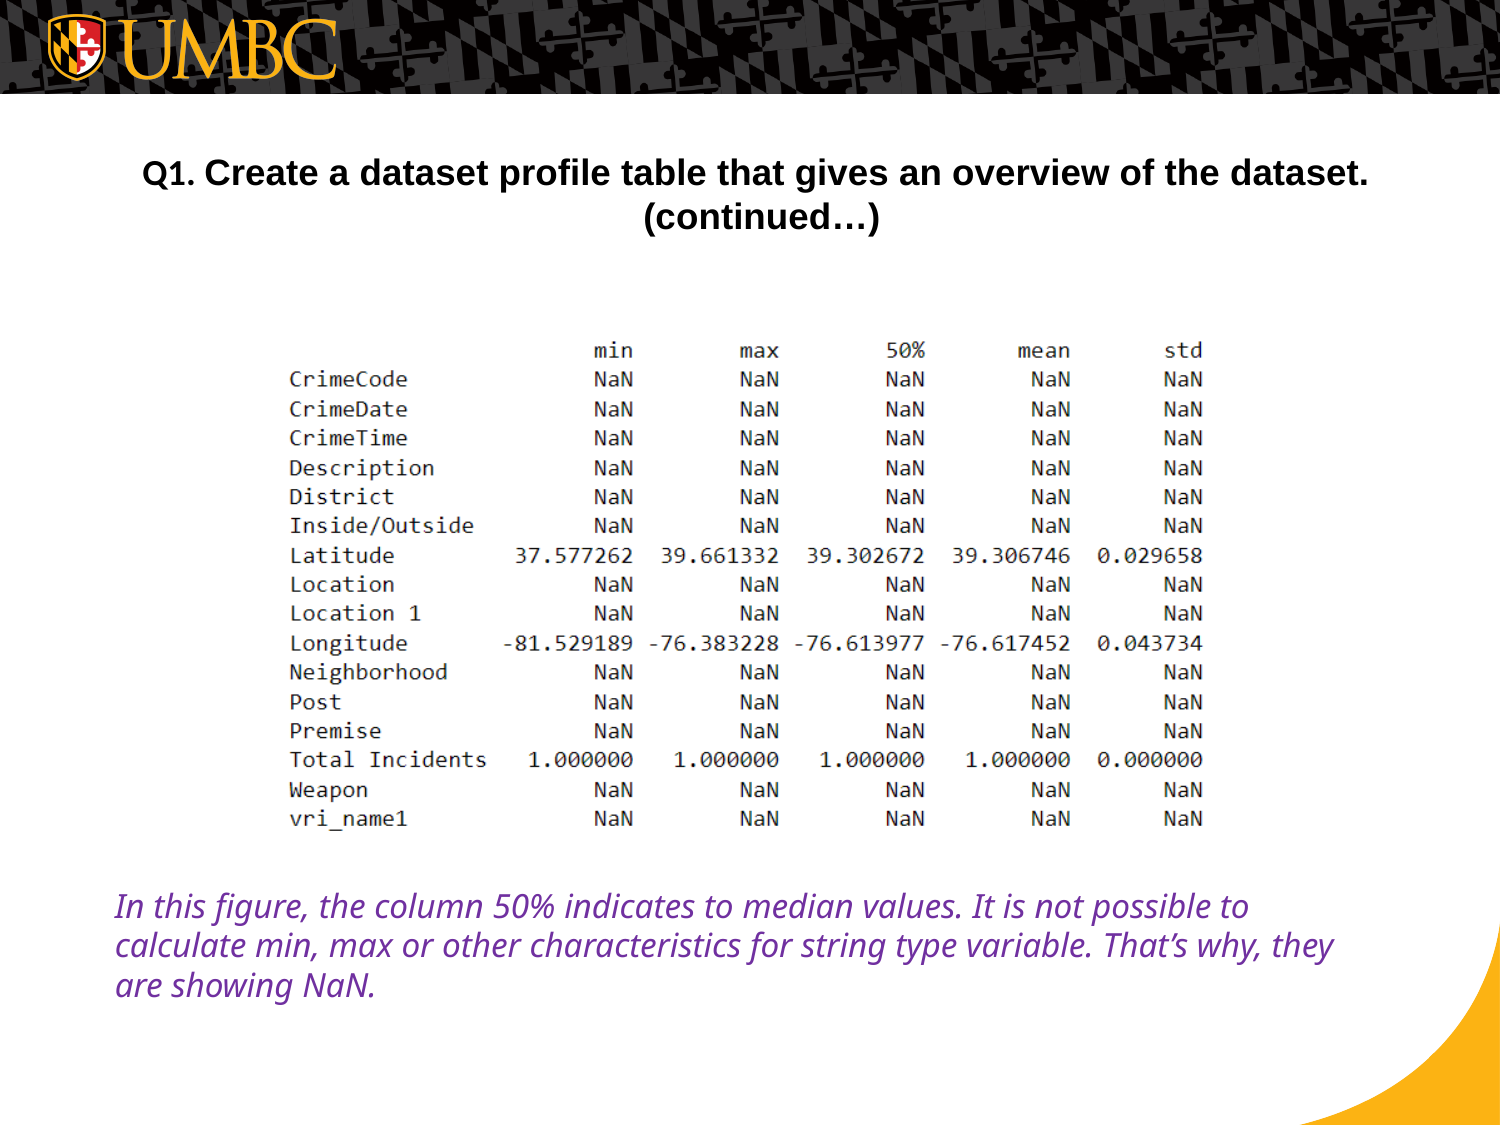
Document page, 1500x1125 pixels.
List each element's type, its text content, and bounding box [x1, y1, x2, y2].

text_box In this figure, the column 50% indicates to median values. It is not possible to calculate min, max or other characteristics for string type variable. That’s why, they are showing NaN. [99, 877, 1400, 1012]
picture [0, 0, 1500, 94]
picture [1299, 921, 1500, 1125]
title Q1. Create a dataset profile table that gives an overview of the dataset. (continued…) [0, 140, 1500, 245]
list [265, 324, 1235, 846]
